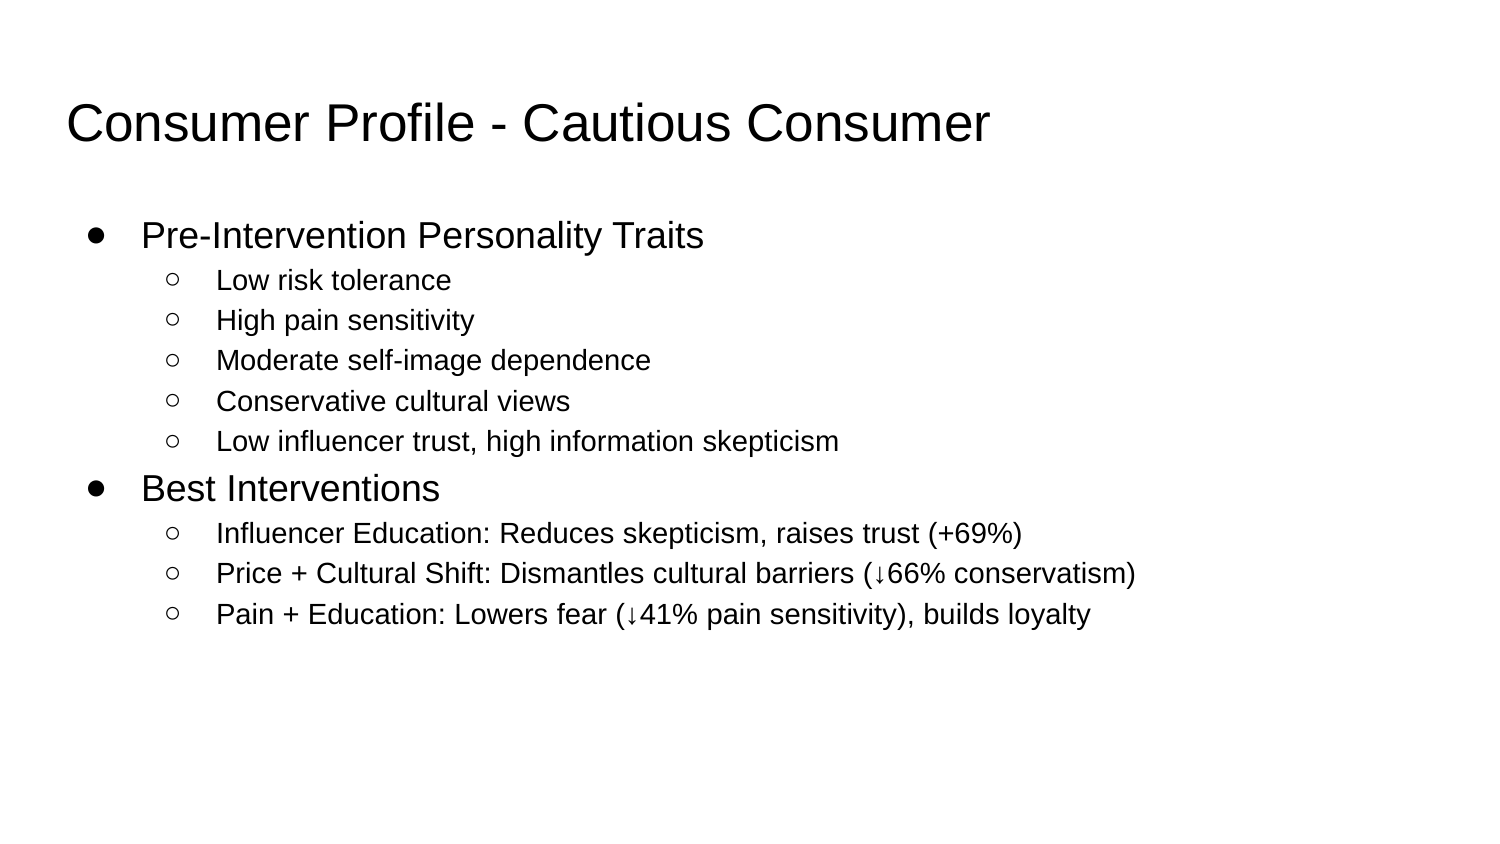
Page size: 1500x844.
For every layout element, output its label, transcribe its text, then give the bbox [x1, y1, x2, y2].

list Pre-Intervention Personality Traits Low risk tolerance High pain sensitivity Moderate self-image dependence Conservative cultural views Low influencer trust, high information skepticism Best Interventions Influencer Education: Reduces skepticism, raises trust (+69%) Price + Cultural Shift: Dismantles cultural barriers (↓66% conservatism) Pain + Education: Lowers fear (↓41% pain sensitivity), builds loyalty [51, 189, 1247, 750]
title Consumer Profile - Cautious Consumer [51, 72, 1449, 167]
